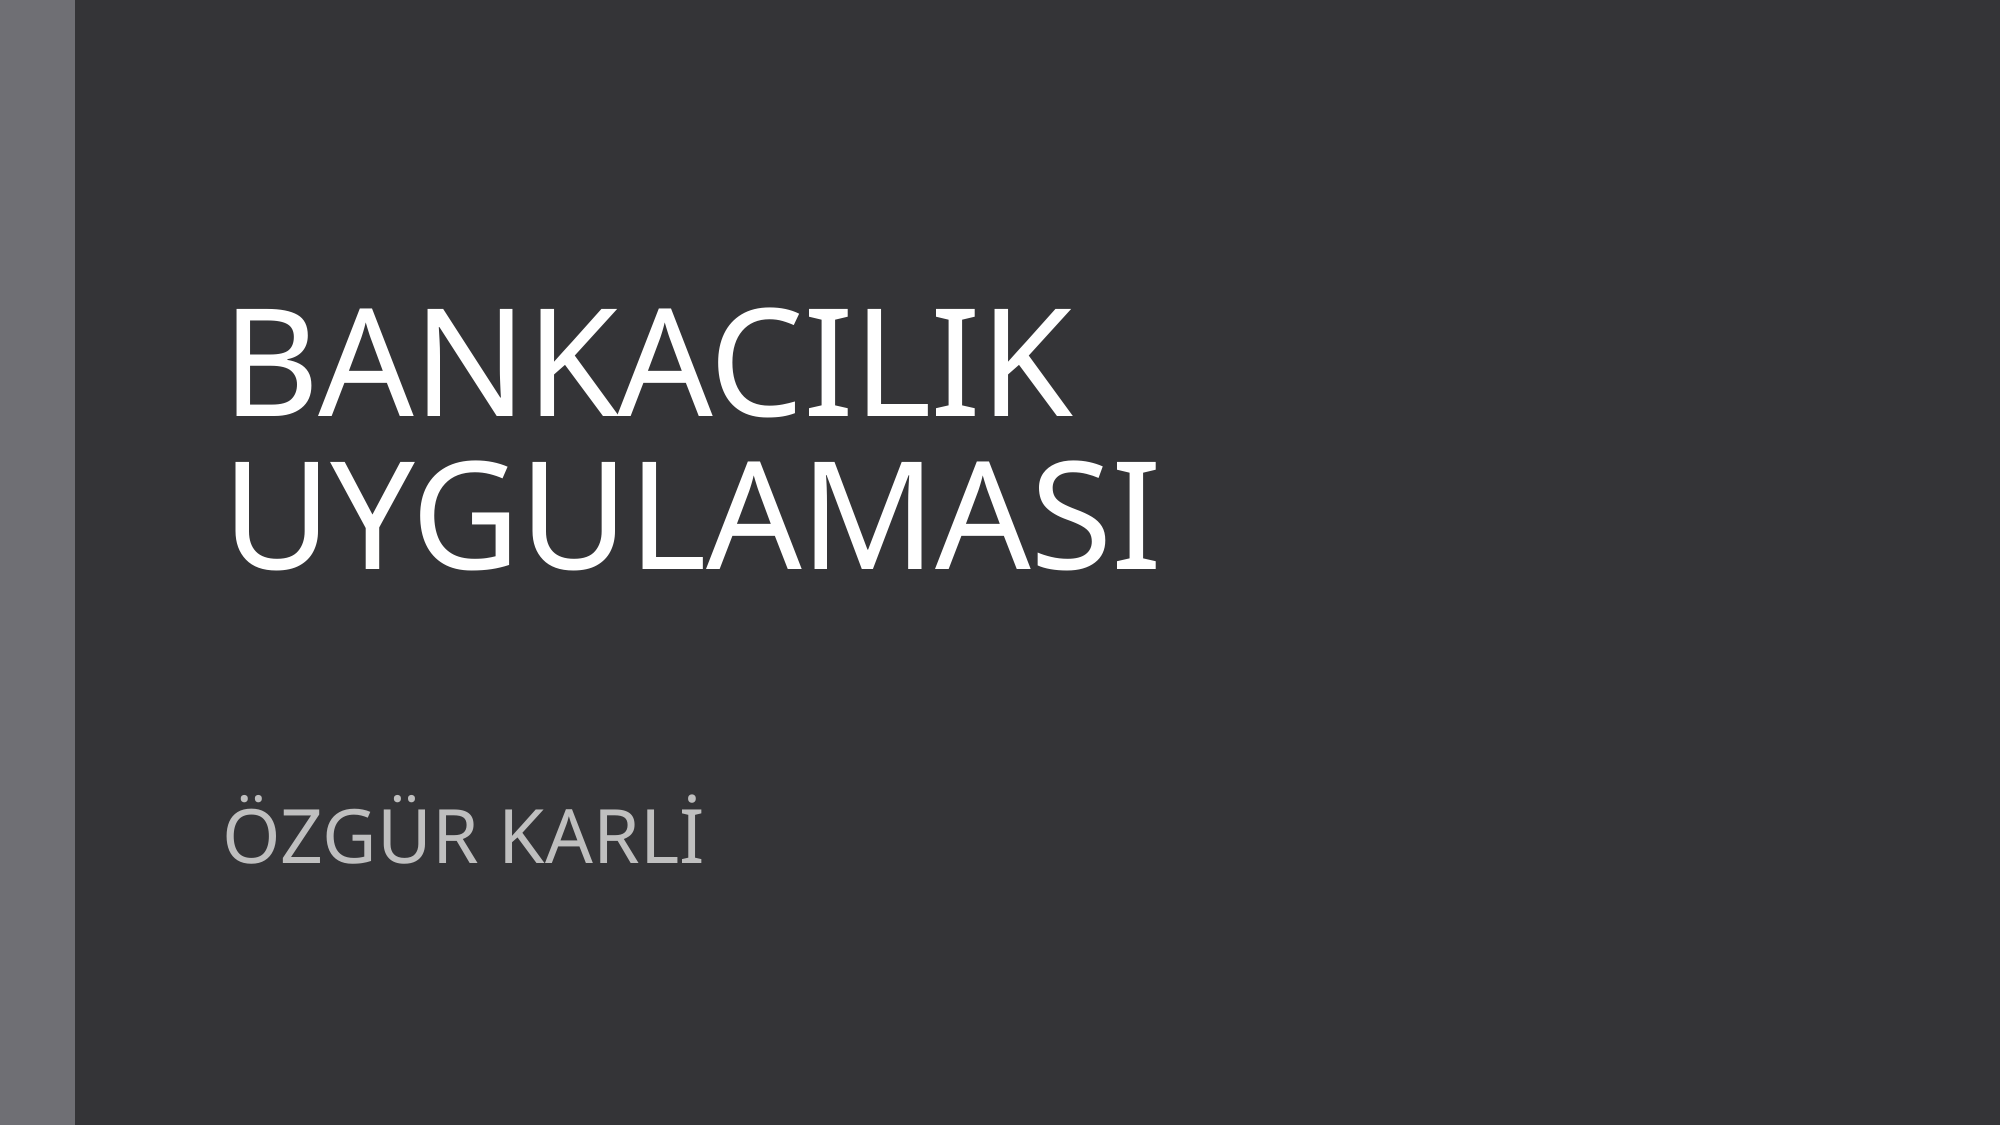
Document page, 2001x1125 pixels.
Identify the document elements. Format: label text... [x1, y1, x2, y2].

title BANKACILIK UYGULAMASI [206, 124, 1752, 787]
subtitle ÖZGÜR KARLİ [206, 787, 1752, 1065]
